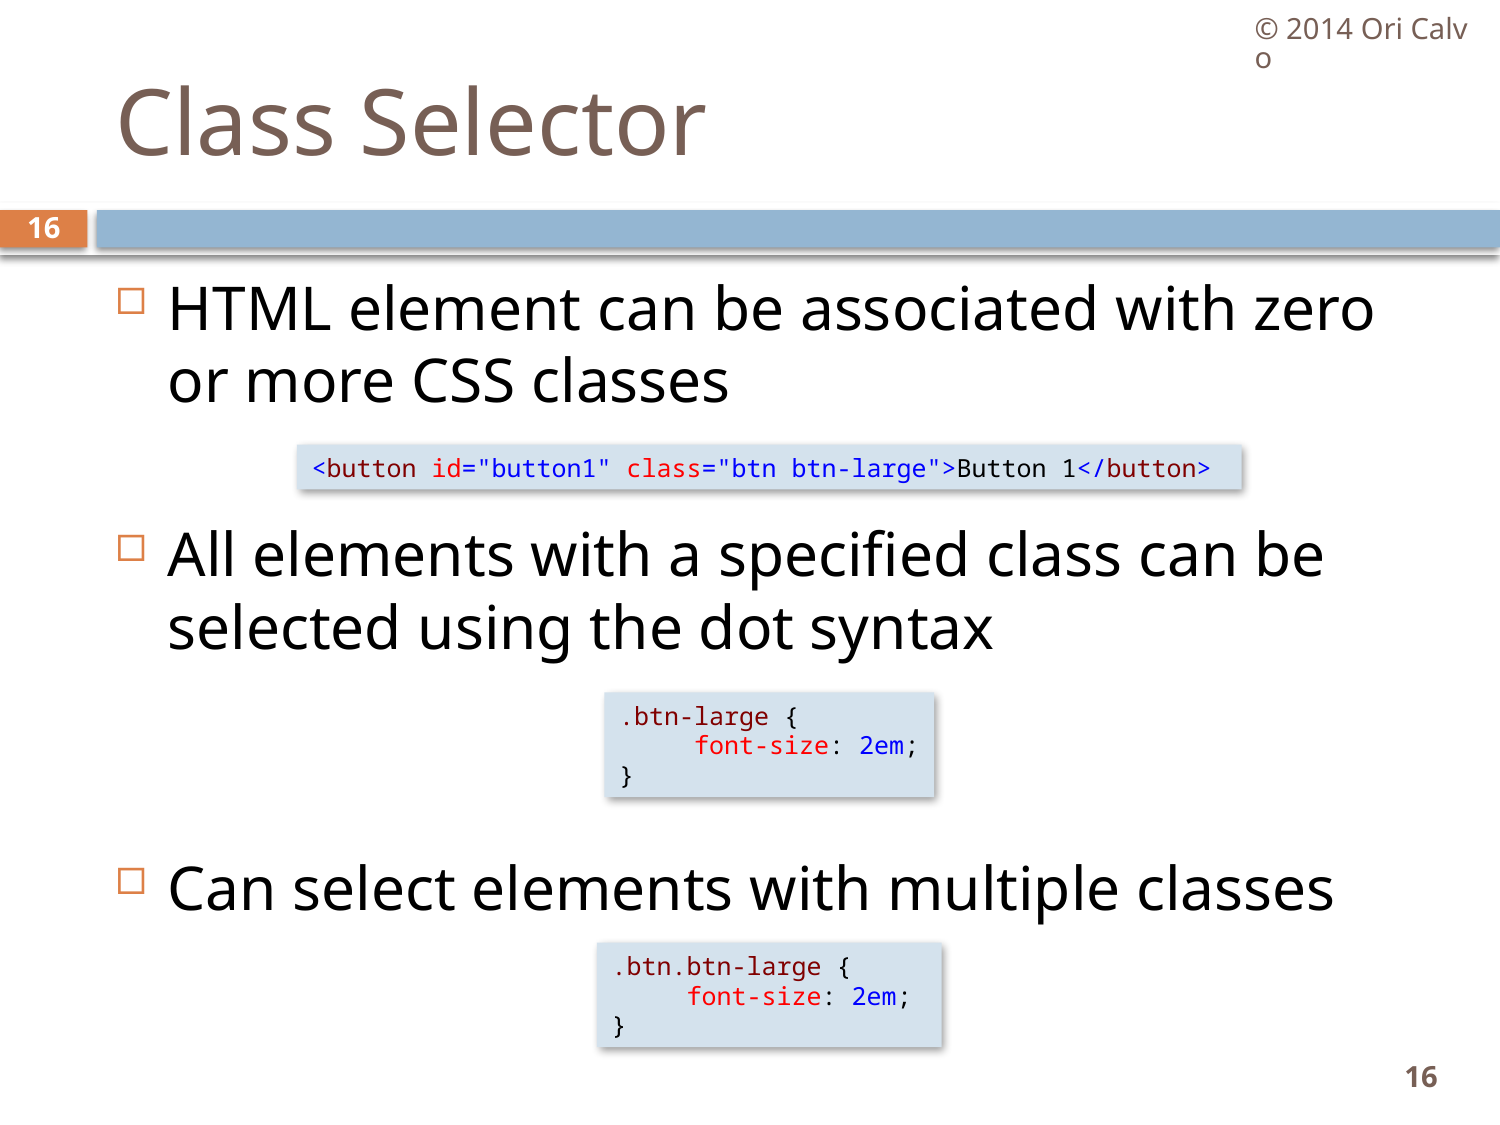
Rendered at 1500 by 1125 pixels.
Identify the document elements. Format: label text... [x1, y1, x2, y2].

text_box <button id="button1" class="btn btn-large">Button 1</button> [296, 444, 1242, 490]
slide_number 16 [0, 208, 88, 249]
text_box .btn-large { font-size: 2em; } [604, 692, 935, 798]
title Class Selector [100, 37, 1438, 200]
footer © 2014 Ori Calvo [1239, 0, 1500, 60]
list HTML element can be associated with zero or more CSS classes All elements with a specified class can be selected using the dot syntax Can select elements with multiple classes [100, 262, 1438, 1000]
text_box .btn.btn-large { font-size: 2em; } [596, 942, 942, 1048]
